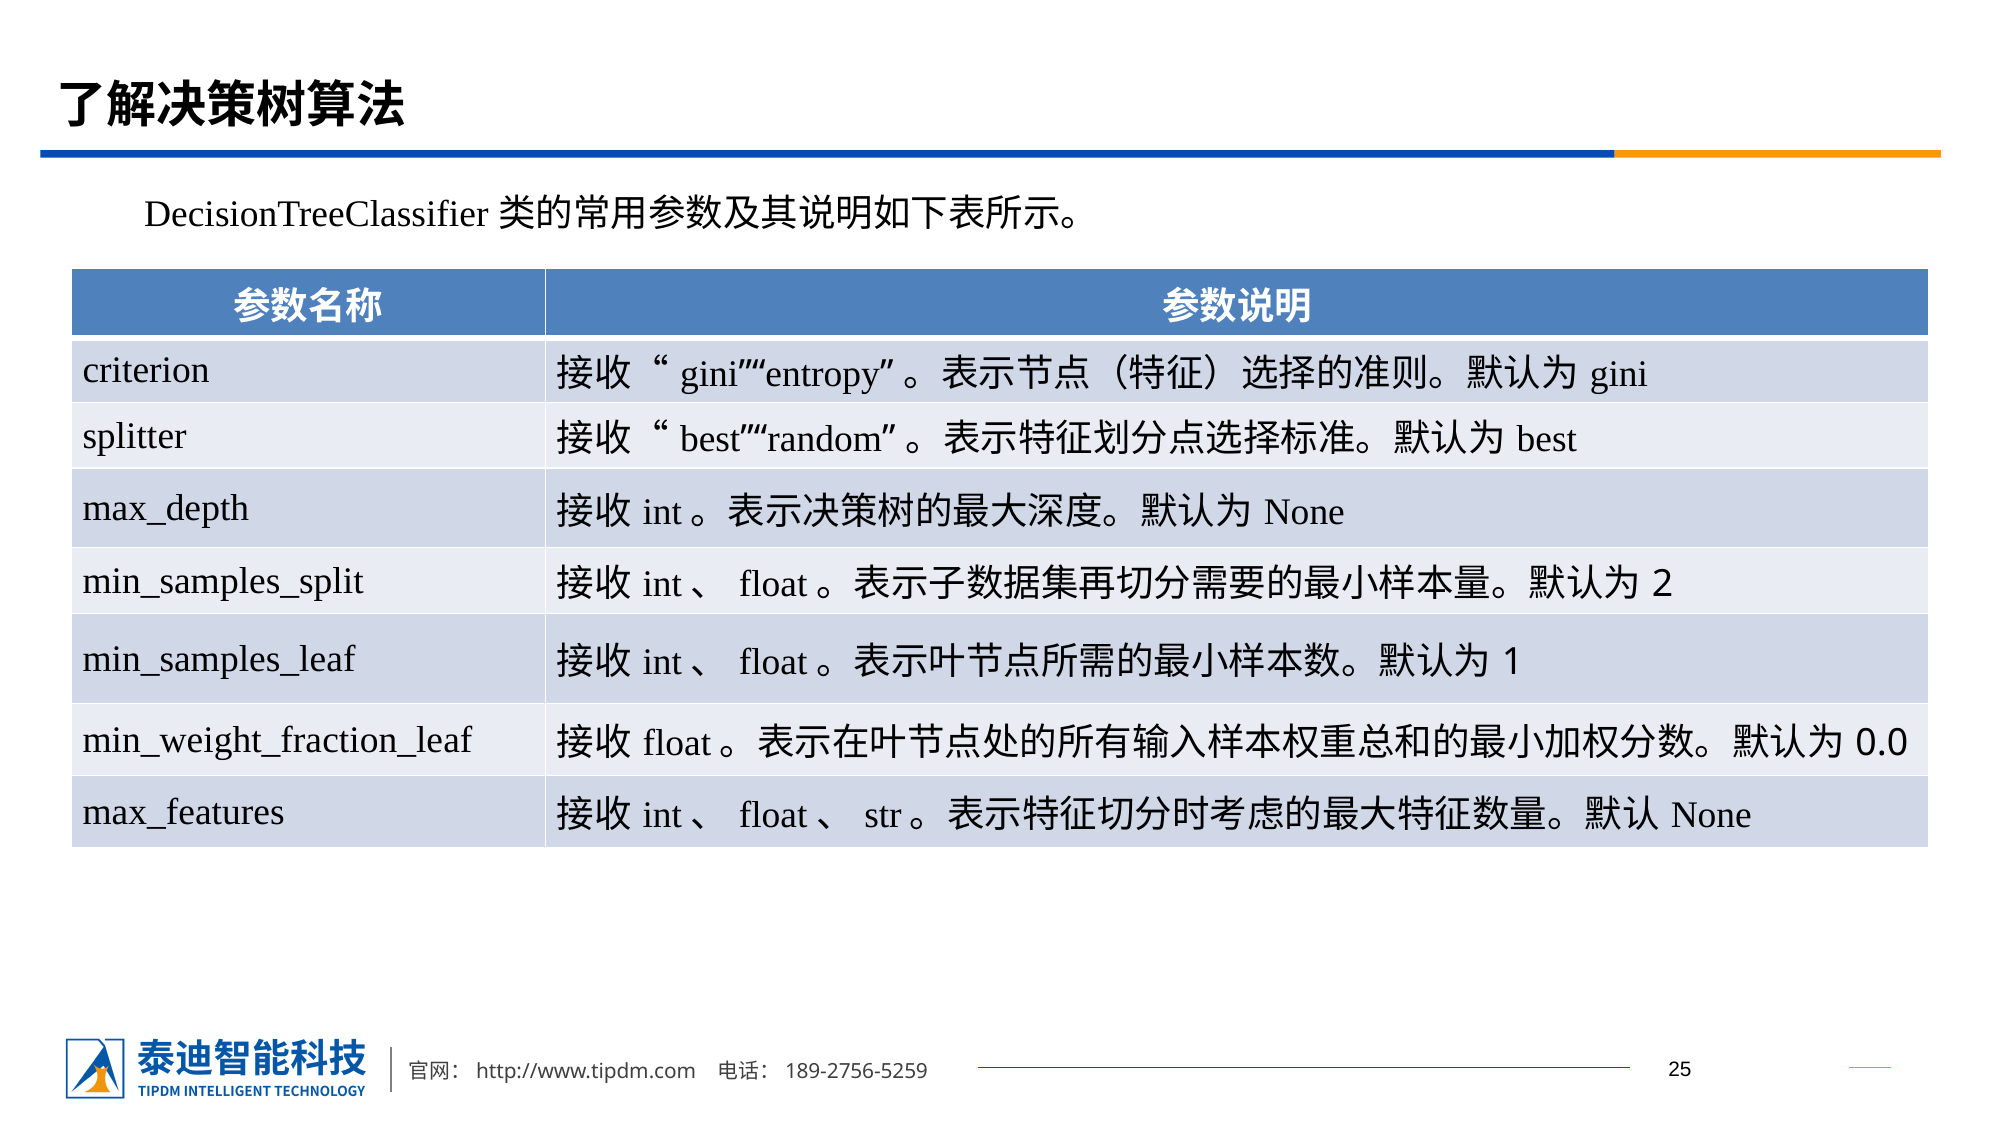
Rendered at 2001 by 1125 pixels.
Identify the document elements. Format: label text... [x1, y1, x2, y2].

table_header 参数说明 [546, 269, 1928, 335]
table_cell 接收int、float、str。表示特征切分时考虑的最大特征数量。默认None [546, 776, 1928, 847]
table_cell min_samples_split [72, 548, 545, 613]
table_cell 接收int、float。表示叶节点所需的最小样本数。默认为1 [546, 614, 1928, 703]
table_cell 接收int、float。表示子数据集再切分需要的最小样本量。默认为2 [546, 548, 1928, 613]
table_cell min_samples_leaf [72, 614, 545, 703]
table_cell 接收int。表示决策树的最大深度。默认为None [546, 469, 1928, 547]
table_cell max_features [72, 776, 545, 847]
table_cell 接收“gini”“entropy”。表示节点（特征）选择的准则。默认为gini [546, 341, 1928, 402]
picture [52, 1028, 378, 1107]
table_cell 接收“best”“random”。表示特征划分点选择标准。默认为best [546, 403, 1928, 467]
table_cell max_depth [72, 469, 545, 547]
table_header 参数名称 [72, 269, 545, 335]
table_cell criterion [72, 341, 545, 402]
table_cell 接收float。表示在叶节点处的所有输入样本权重总和的最小加权分数。默认为0.0 [546, 704, 1928, 775]
title 了解决策树算法 [41, 58, 1842, 146]
list DecisionTreeClassifier类的常用参数及其说明如下表所示。 [69, 159, 1892, 872]
table_cell min_weight_fraction_leaf [72, 704, 545, 775]
table_cell splitter [72, 403, 545, 467]
